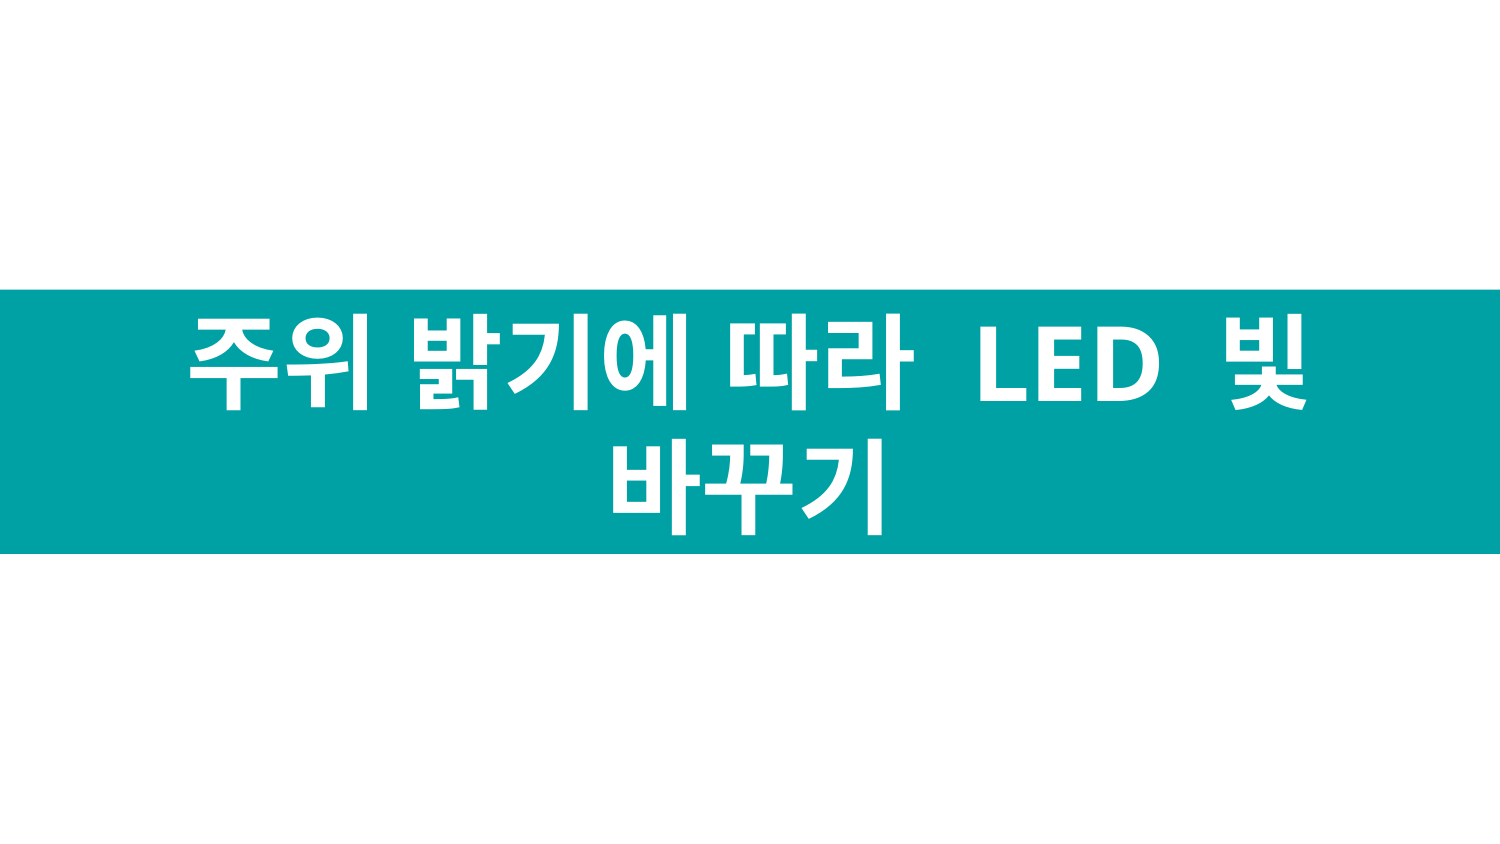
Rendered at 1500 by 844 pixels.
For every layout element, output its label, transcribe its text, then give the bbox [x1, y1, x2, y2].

title 주위 밝기에 따라 LED 빛 바꾸기 [51, 352, 1449, 491]
